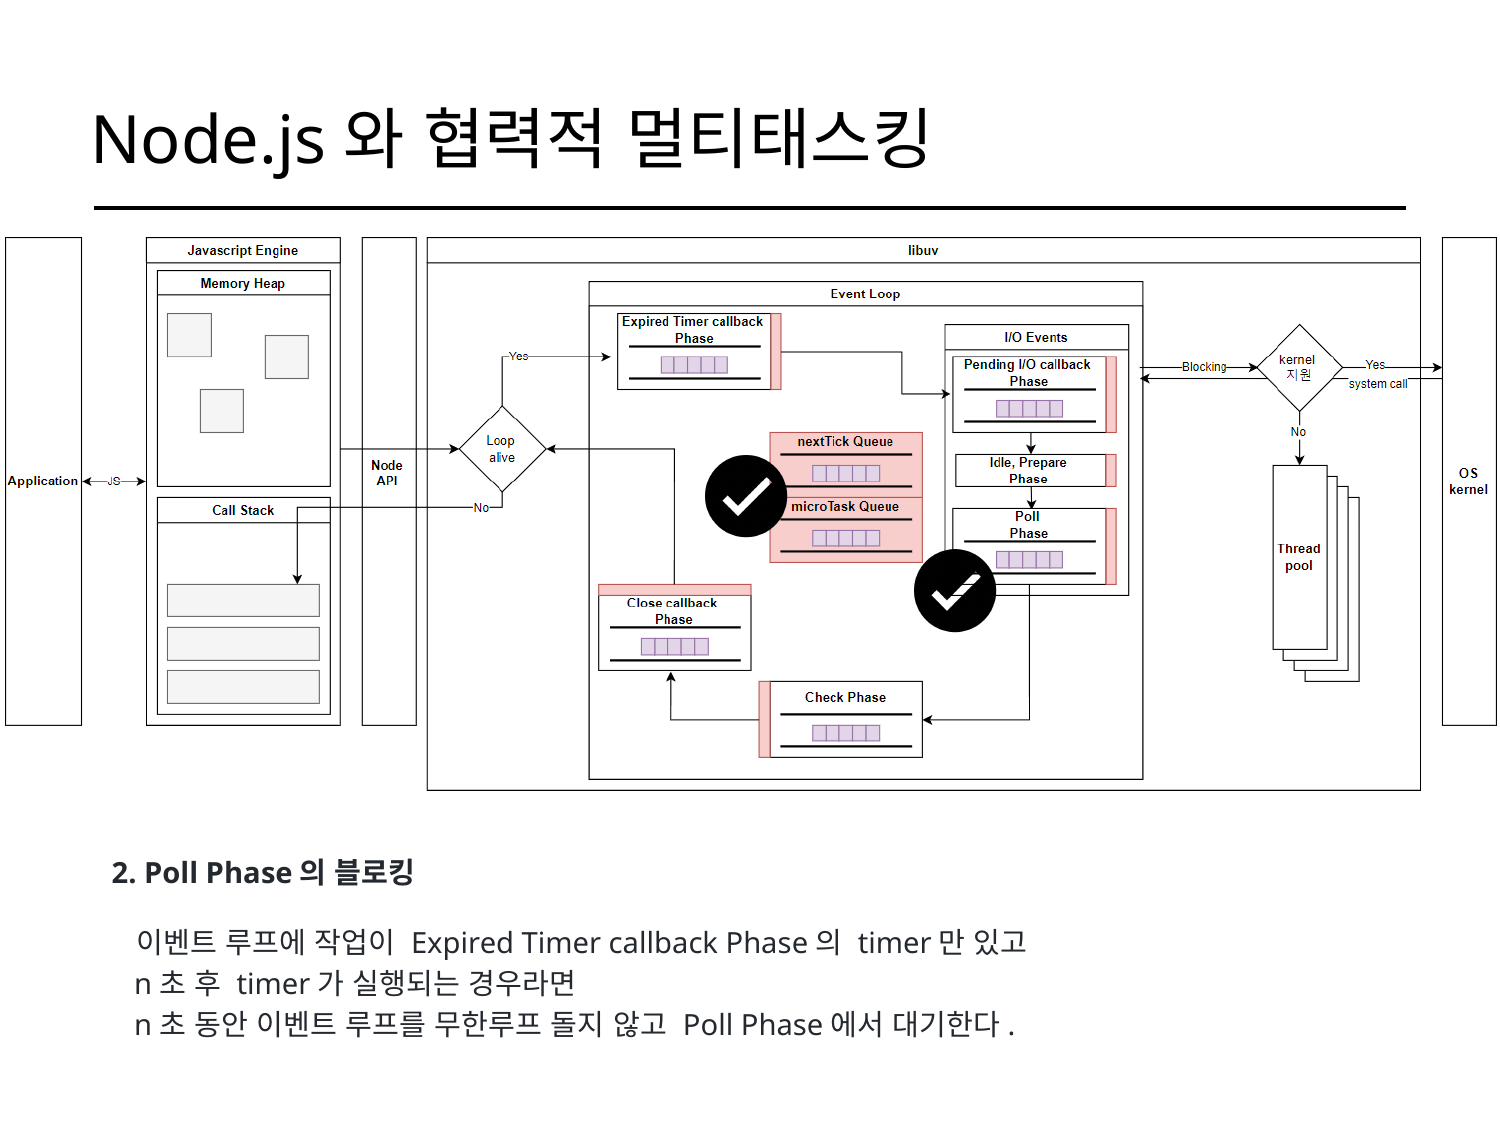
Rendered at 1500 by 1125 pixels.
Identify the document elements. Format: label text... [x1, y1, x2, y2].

title Node.js와 협력적 멀티태스킹 [75, 31, 1425, 231]
text_box 2. Poll Phase의 블로킹 이벤트 루프에 작업이 Expired Timer callback Phase의 timer만 있고 n초 후 timer가 실행되는 경우라면 n초 동안 이벤트 루프를 무한루프 돌지 않고 Poll Phase에서 대기한다. [96, 846, 1395, 1049]
picture [0, 231, 1500, 795]
